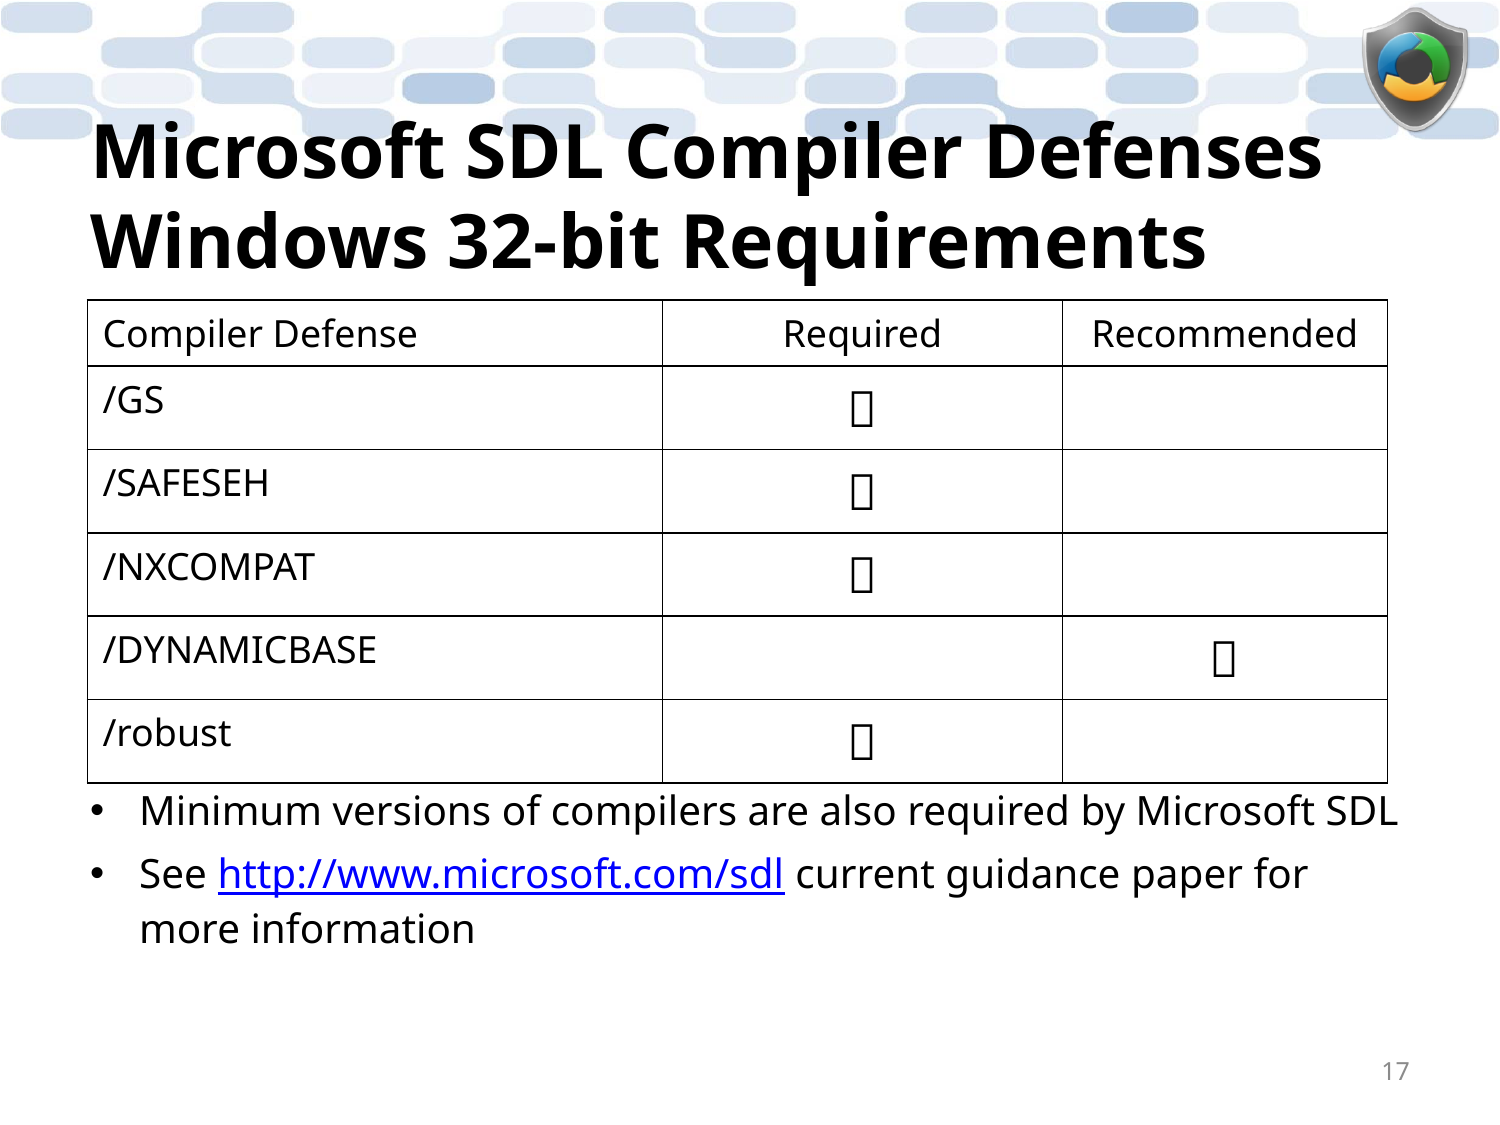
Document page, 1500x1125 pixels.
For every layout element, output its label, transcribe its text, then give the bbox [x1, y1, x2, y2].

table_cell /NXCOMPAT [88, 534, 662, 615]
table_cell [663, 617, 1062, 699]
table_cell  [663, 700, 1062, 774]
table_header Required [663, 301, 1062, 365]
list Minimum versions of compilers are also required by Microsoft SDL See http://www.microsoft.com/sdl current guidance paper for more information [75, 774, 1425, 1005]
table_cell [1063, 450, 1387, 532]
title Microsoft SDL Compiler Defenses Windows 32-bit Requirements [75, 137, 1425, 250]
table_cell  [663, 450, 1062, 532]
picture [0, 0, 1500, 140]
table_cell  [663, 534, 1062, 615]
table_cell /GS [88, 367, 662, 449]
table_cell [1063, 534, 1387, 615]
table_header Compiler Defense [88, 301, 662, 365]
table_cell  [1063, 617, 1387, 699]
table_cell [1063, 367, 1387, 449]
table_cell  [663, 367, 1062, 449]
table_cell /SAFESEH [88, 450, 662, 532]
table_cell /DYNAMICBASE [88, 617, 662, 699]
table_header Recommended [1063, 301, 1387, 365]
table_cell /robust [88, 700, 662, 774]
slide_number 17 [1074, 1042, 1425, 1103]
table_cell [1063, 700, 1387, 774]
